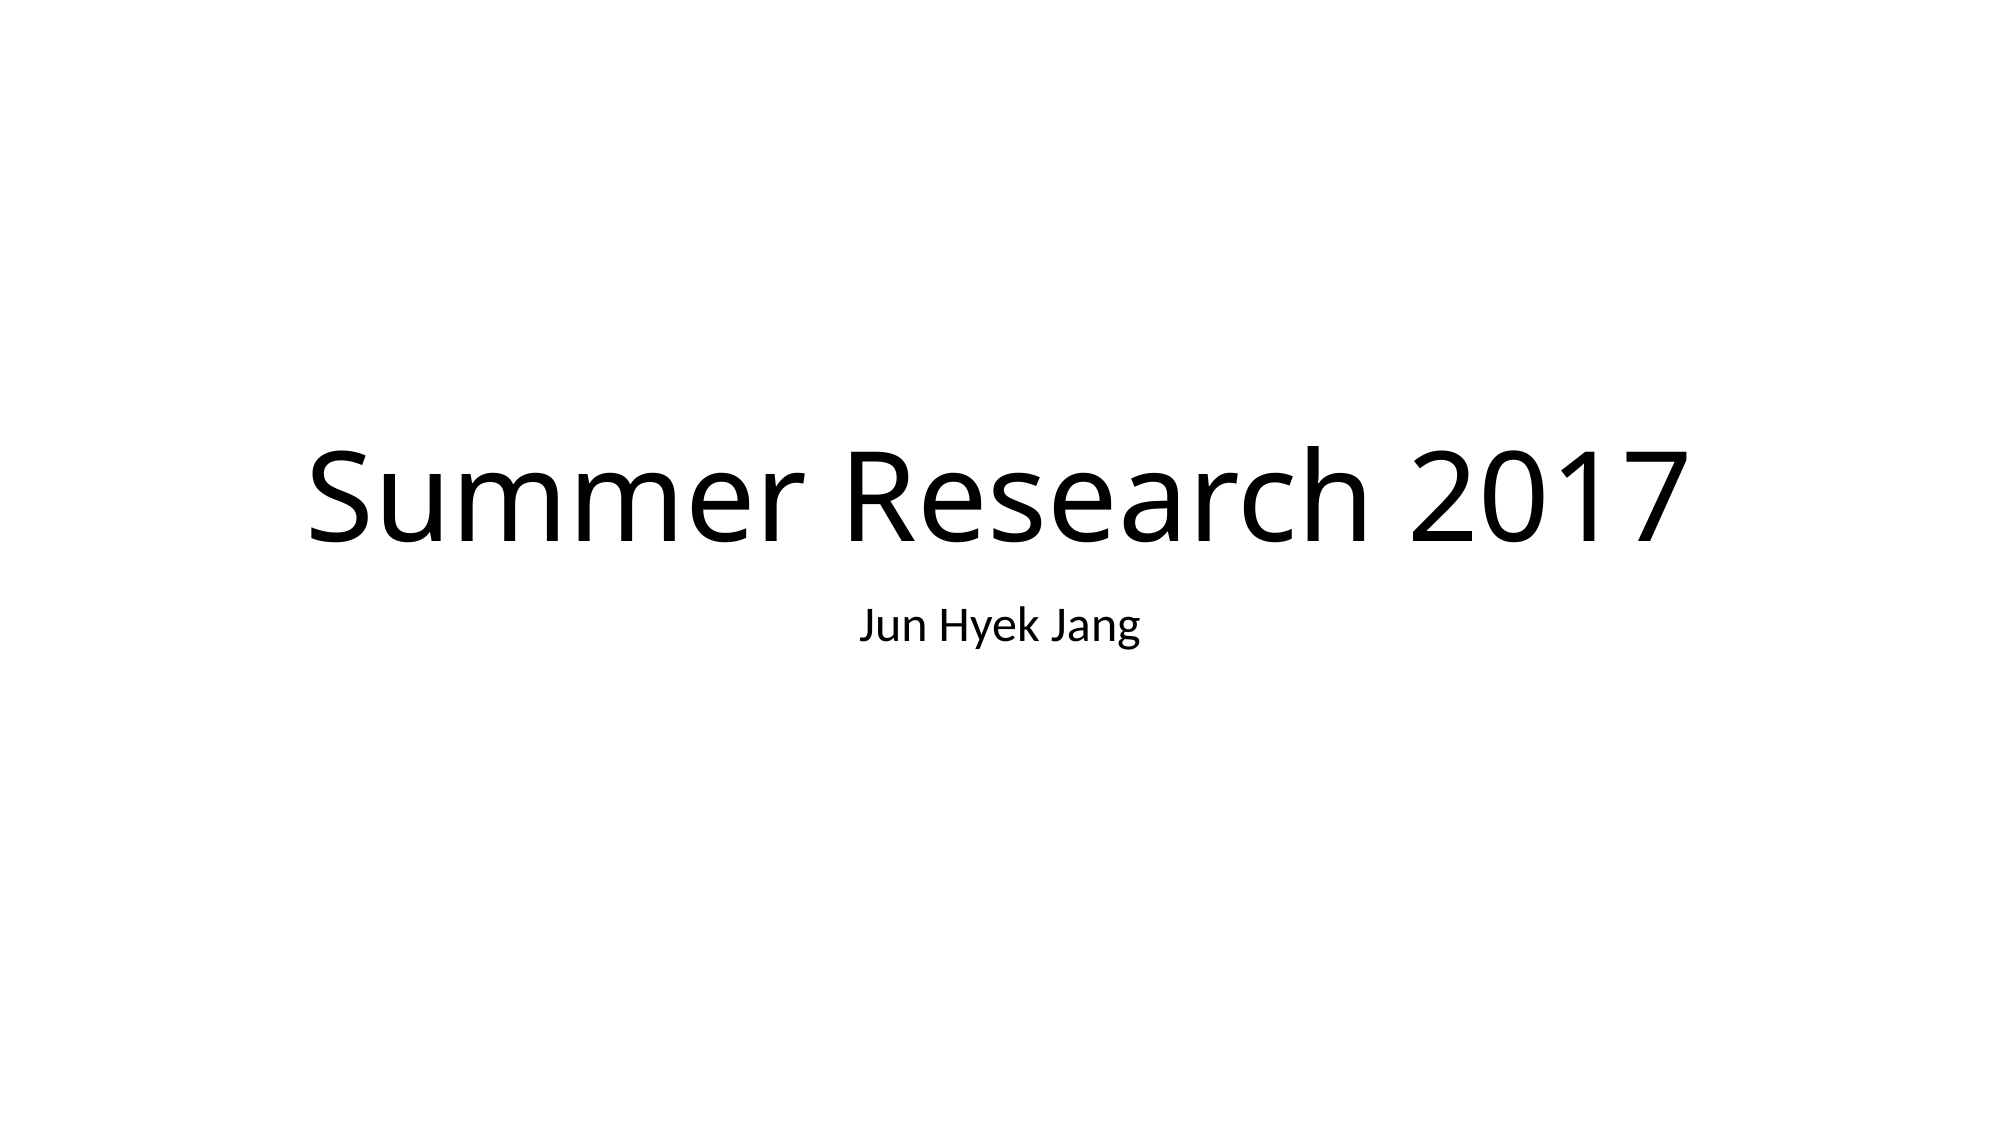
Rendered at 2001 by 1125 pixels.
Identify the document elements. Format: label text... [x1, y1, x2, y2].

subtitle Jun Hyek Jang [249, 590, 1750, 863]
title Summer Research 2017 [249, 184, 1750, 576]
